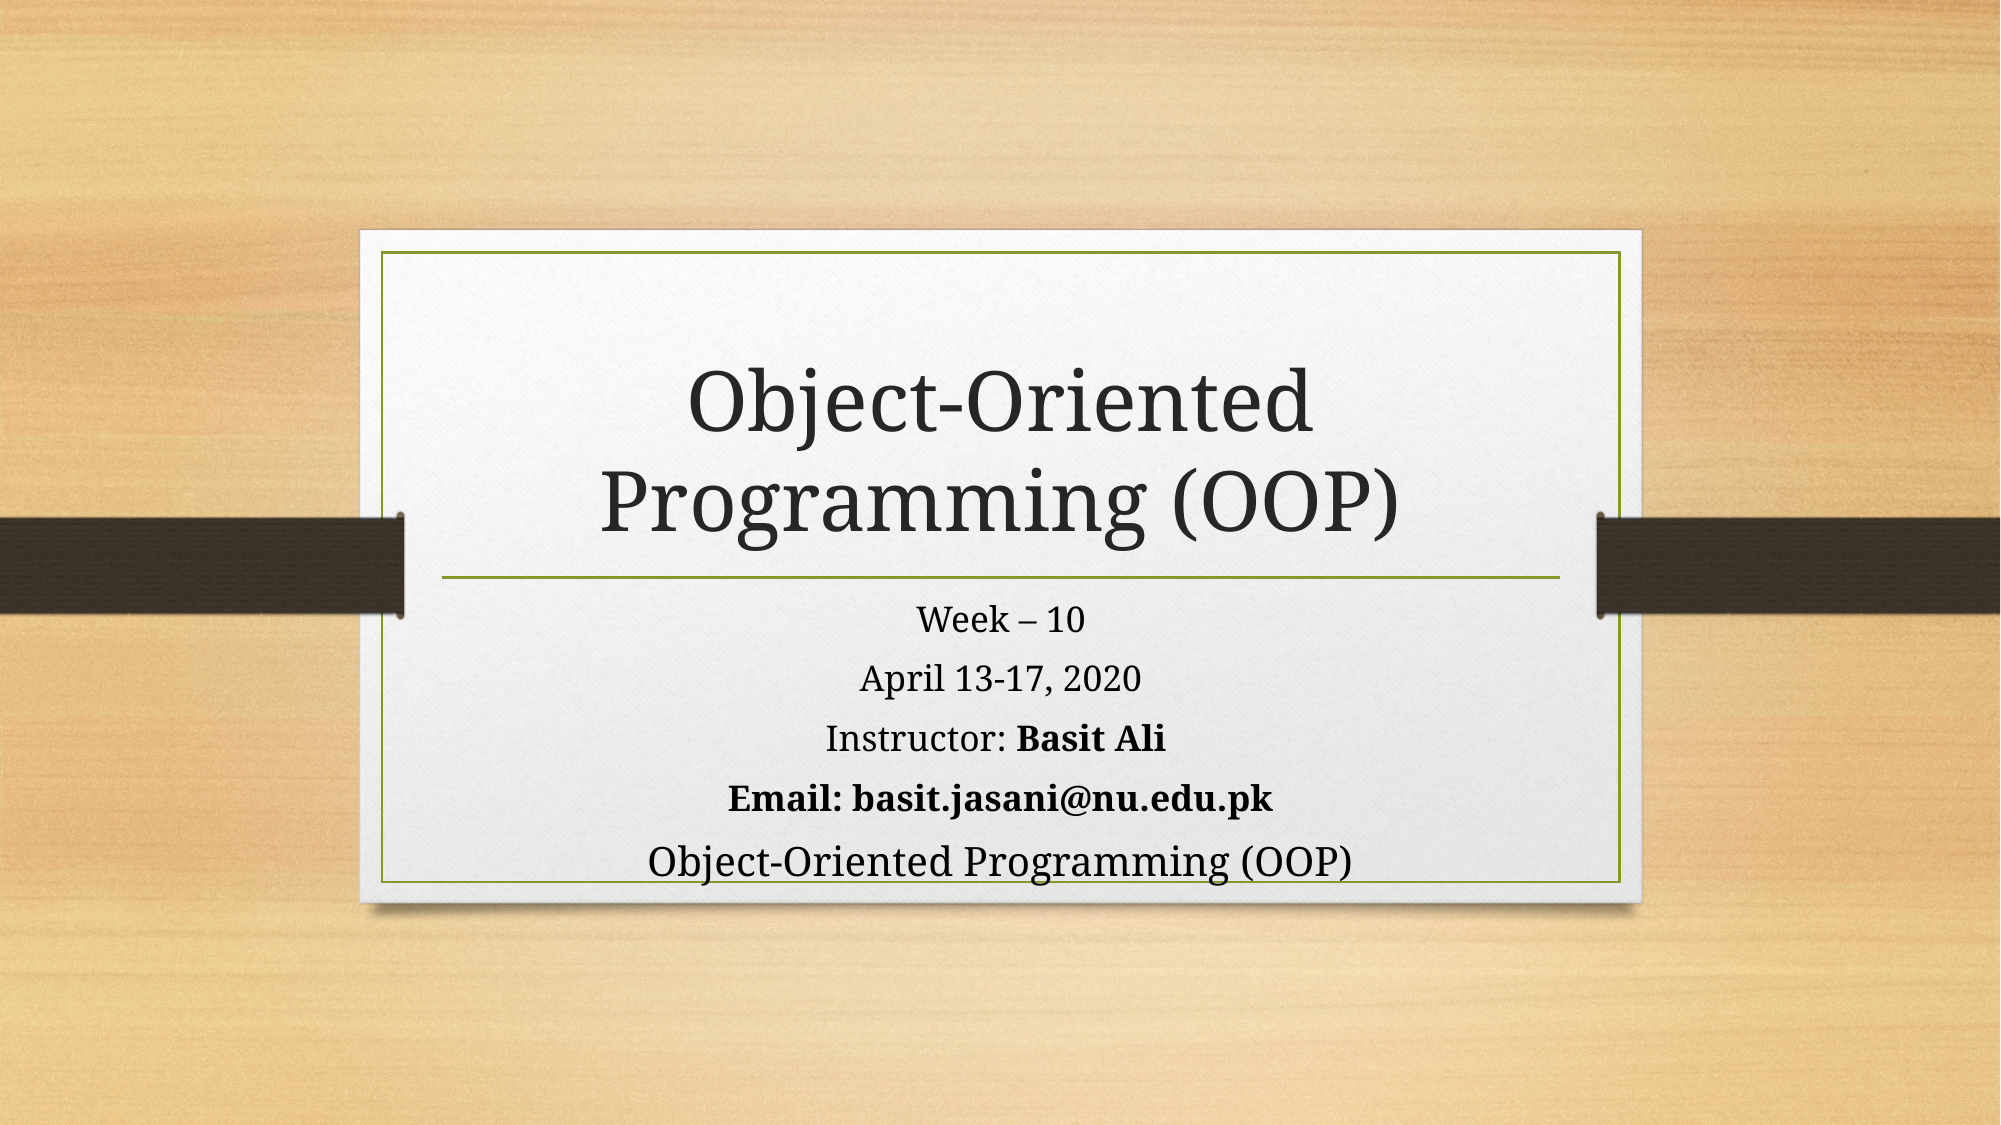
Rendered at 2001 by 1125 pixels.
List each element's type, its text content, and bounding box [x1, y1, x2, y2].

picture [0, 0, 2001, 1125]
title Object-Oriented Programming (OOP) [441, 306, 1560, 556]
subtitle Week – 10 April 13-17, 2020 Instructor: Basit Ali Email: basit.jasani@nu.edu.pk Object-Oriented Programming (OOP) [441, 589, 1560, 945]
